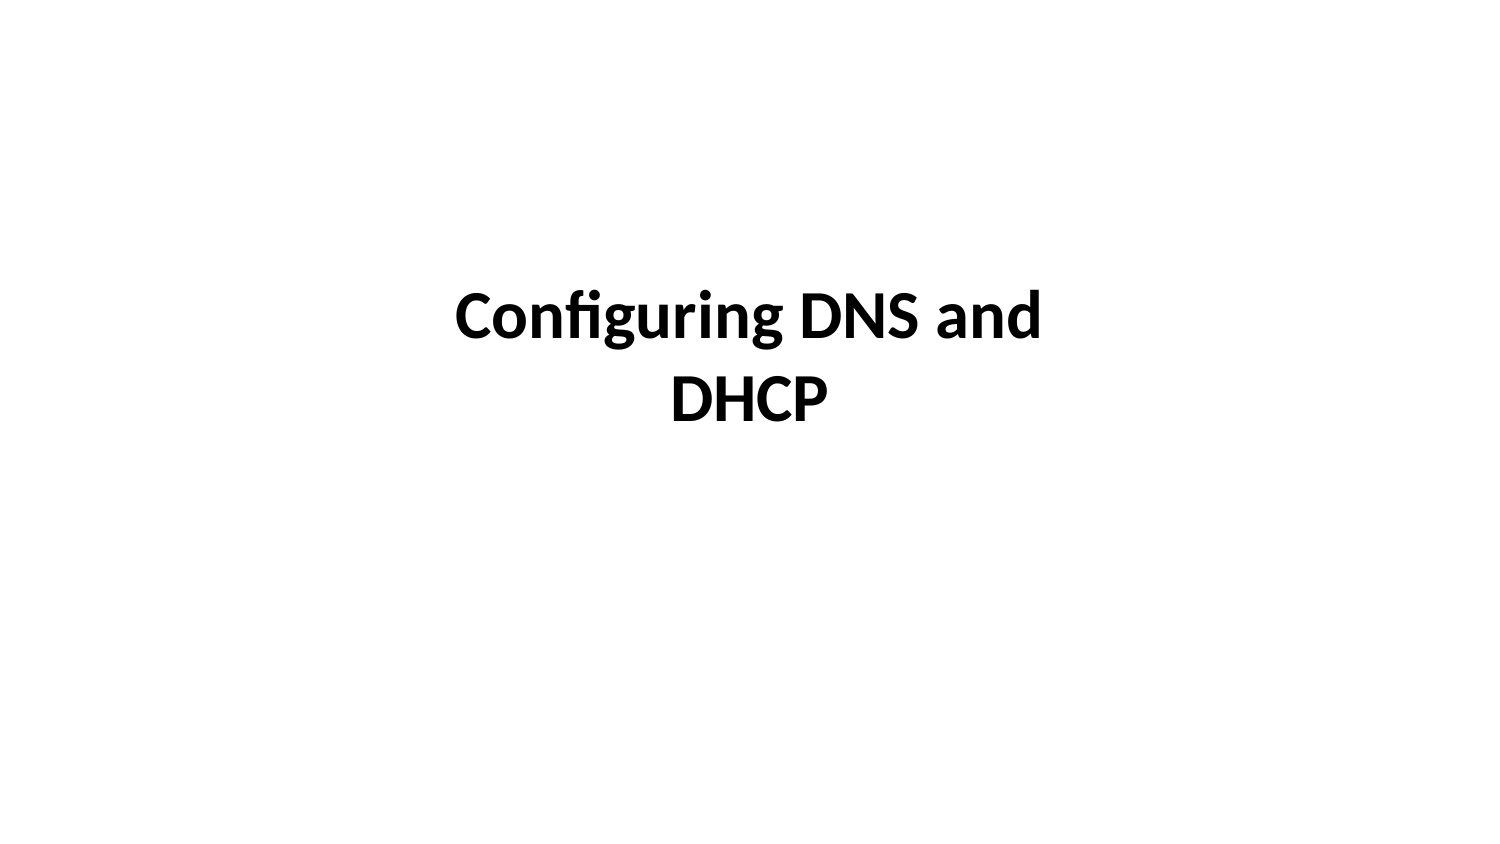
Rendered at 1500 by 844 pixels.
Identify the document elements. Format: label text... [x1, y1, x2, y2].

title Configuring DNS and DHCP [112, 262, 1388, 443]
